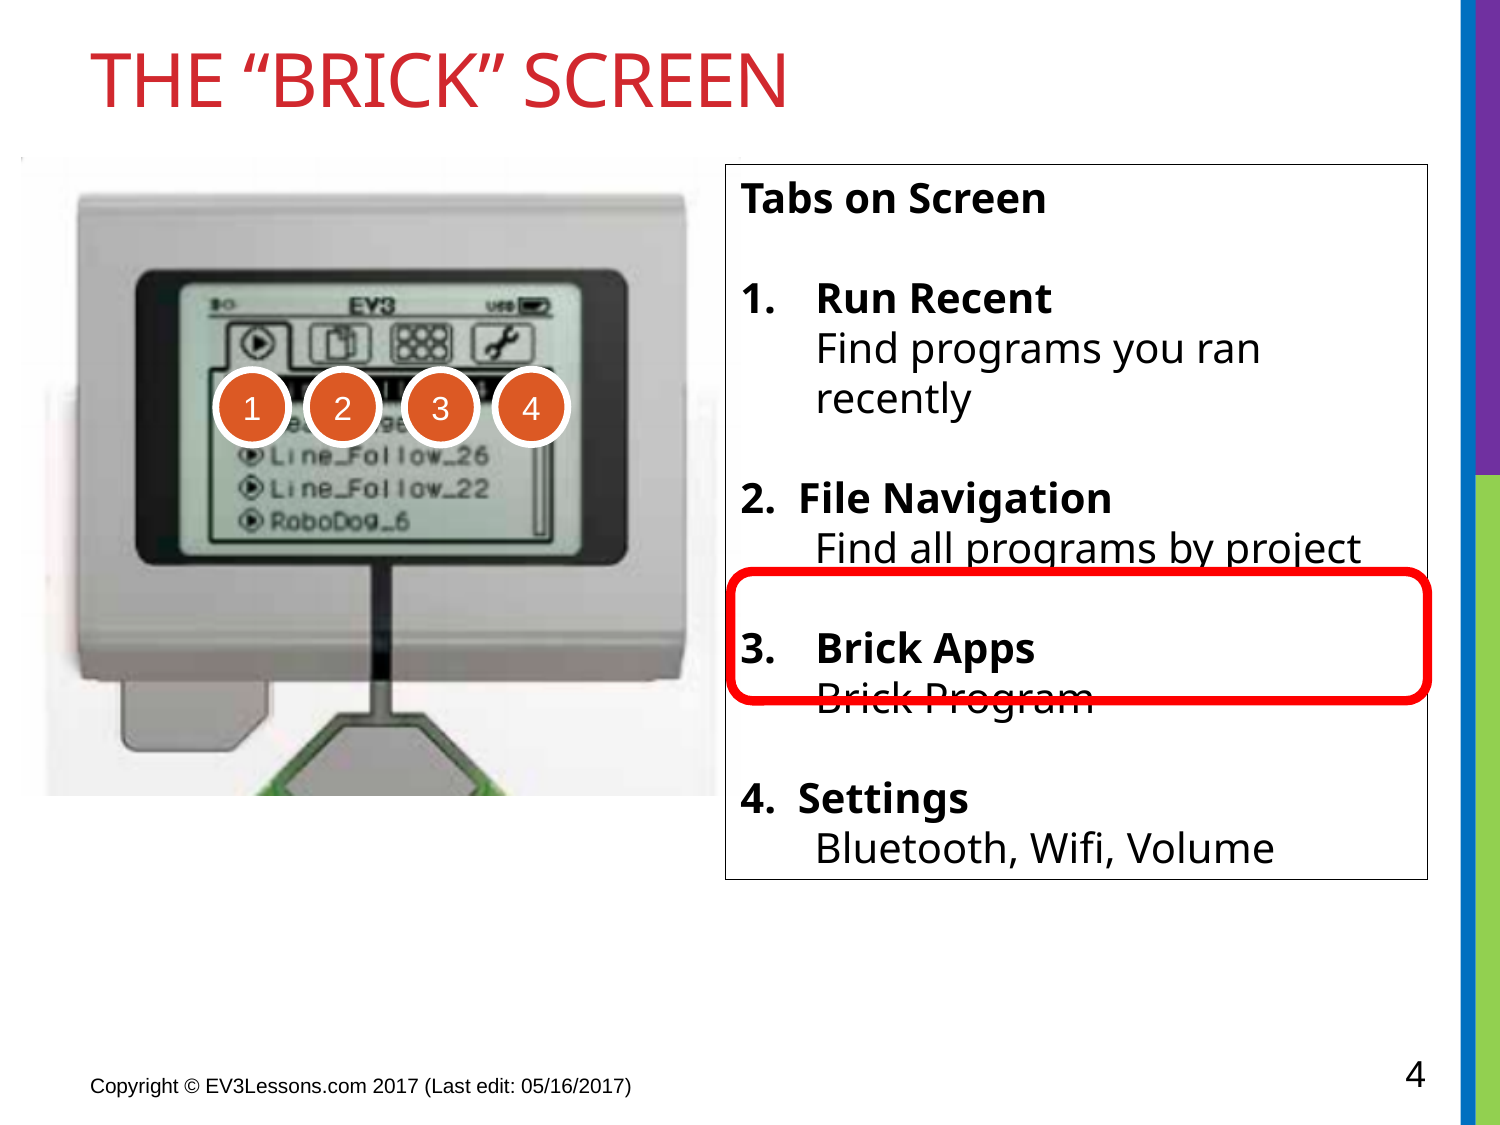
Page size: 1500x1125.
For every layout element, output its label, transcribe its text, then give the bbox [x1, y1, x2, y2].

picture [20, 156, 741, 797]
slide_number 4 [1390, 1042, 1500, 1103]
footer Copyright © EV3Lessons.com 2017 (Last edit: 05/16/2017) [75, 1065, 682, 1112]
text_box [749, 569, 1430, 704]
title The “Brick” Screen [75, 25, 1428, 164]
text_box Tabs on Screen Run Recent Find programs you ran recently 2. File Navigation Find all programs by project Brick Apps Brick Program 4. Settings Bluetooth, Wifi, Volume [749, 164, 1428, 582]
text_box Tabs on Screen Run Recent Find programs you ran recently 2. File Navigation Find all programs by project Brick Apps Brick Program 4. Settings Bluetooth, Wifi, Volume [725, 691, 1428, 880]
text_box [215, 368, 569, 446]
